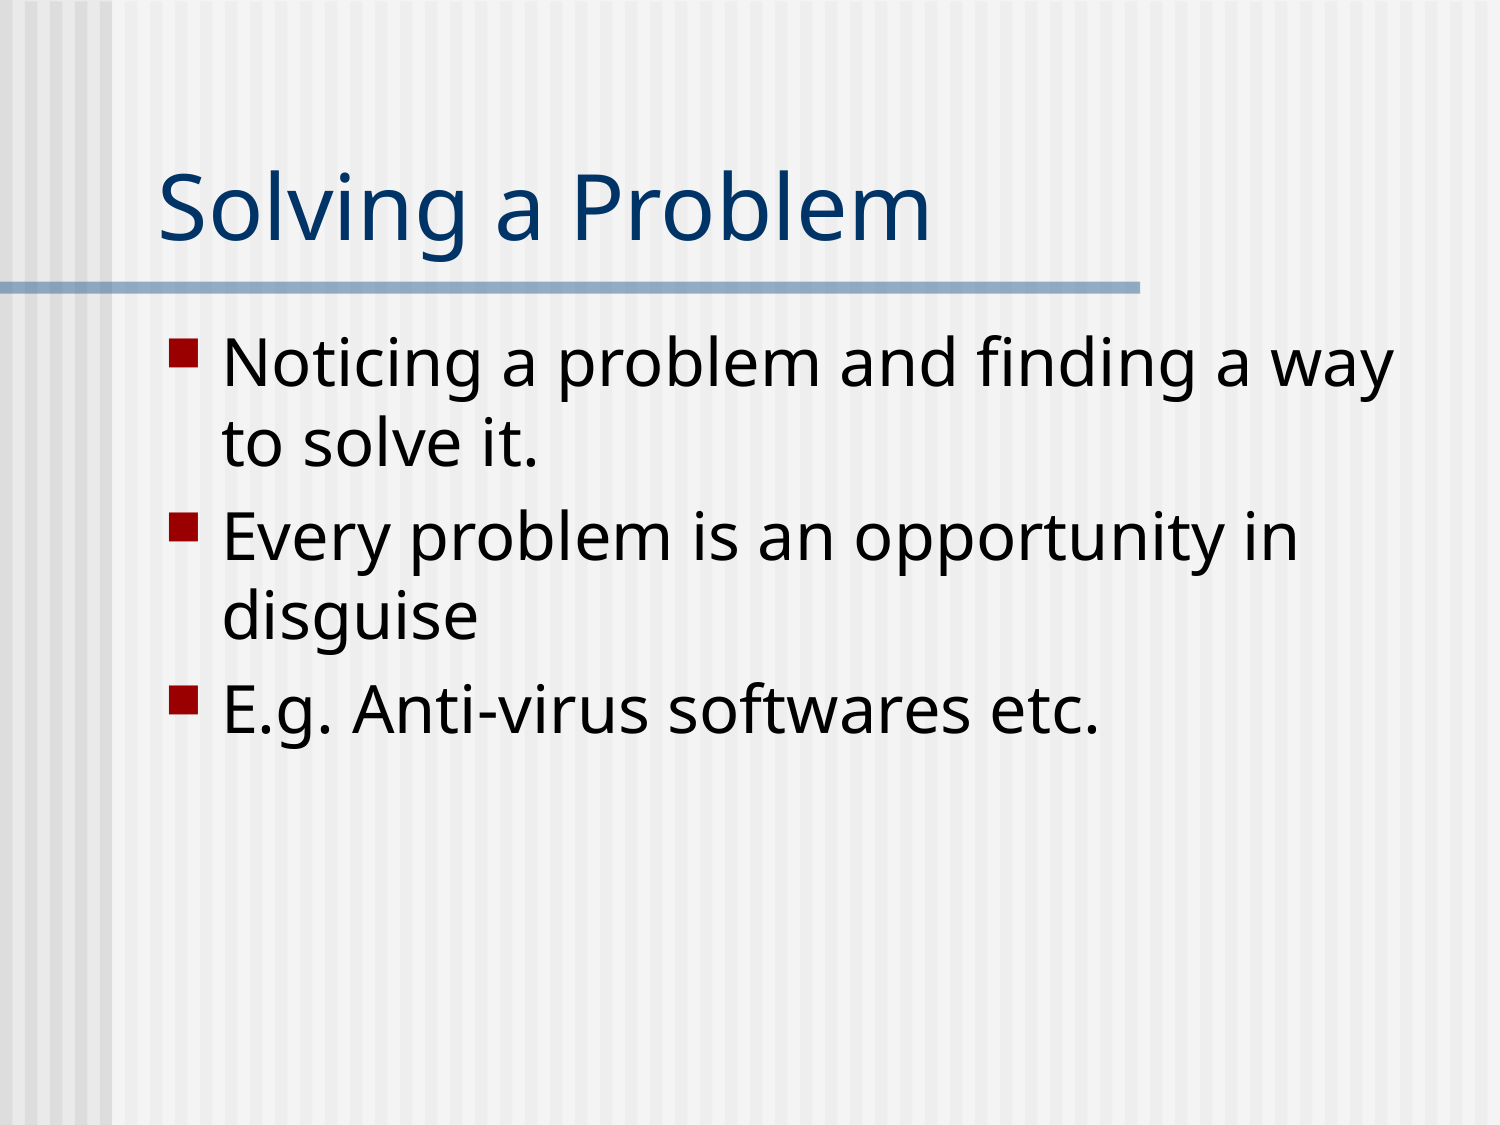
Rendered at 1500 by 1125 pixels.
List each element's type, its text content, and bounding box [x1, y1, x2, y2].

list Noticing a problem and finding a way to solve it. Every problem is an opportunity in disguise E.g. Anti-virus softwares etc. [149, 312, 1481, 1001]
title Solving a Problem [142, 141, 1483, 267]
